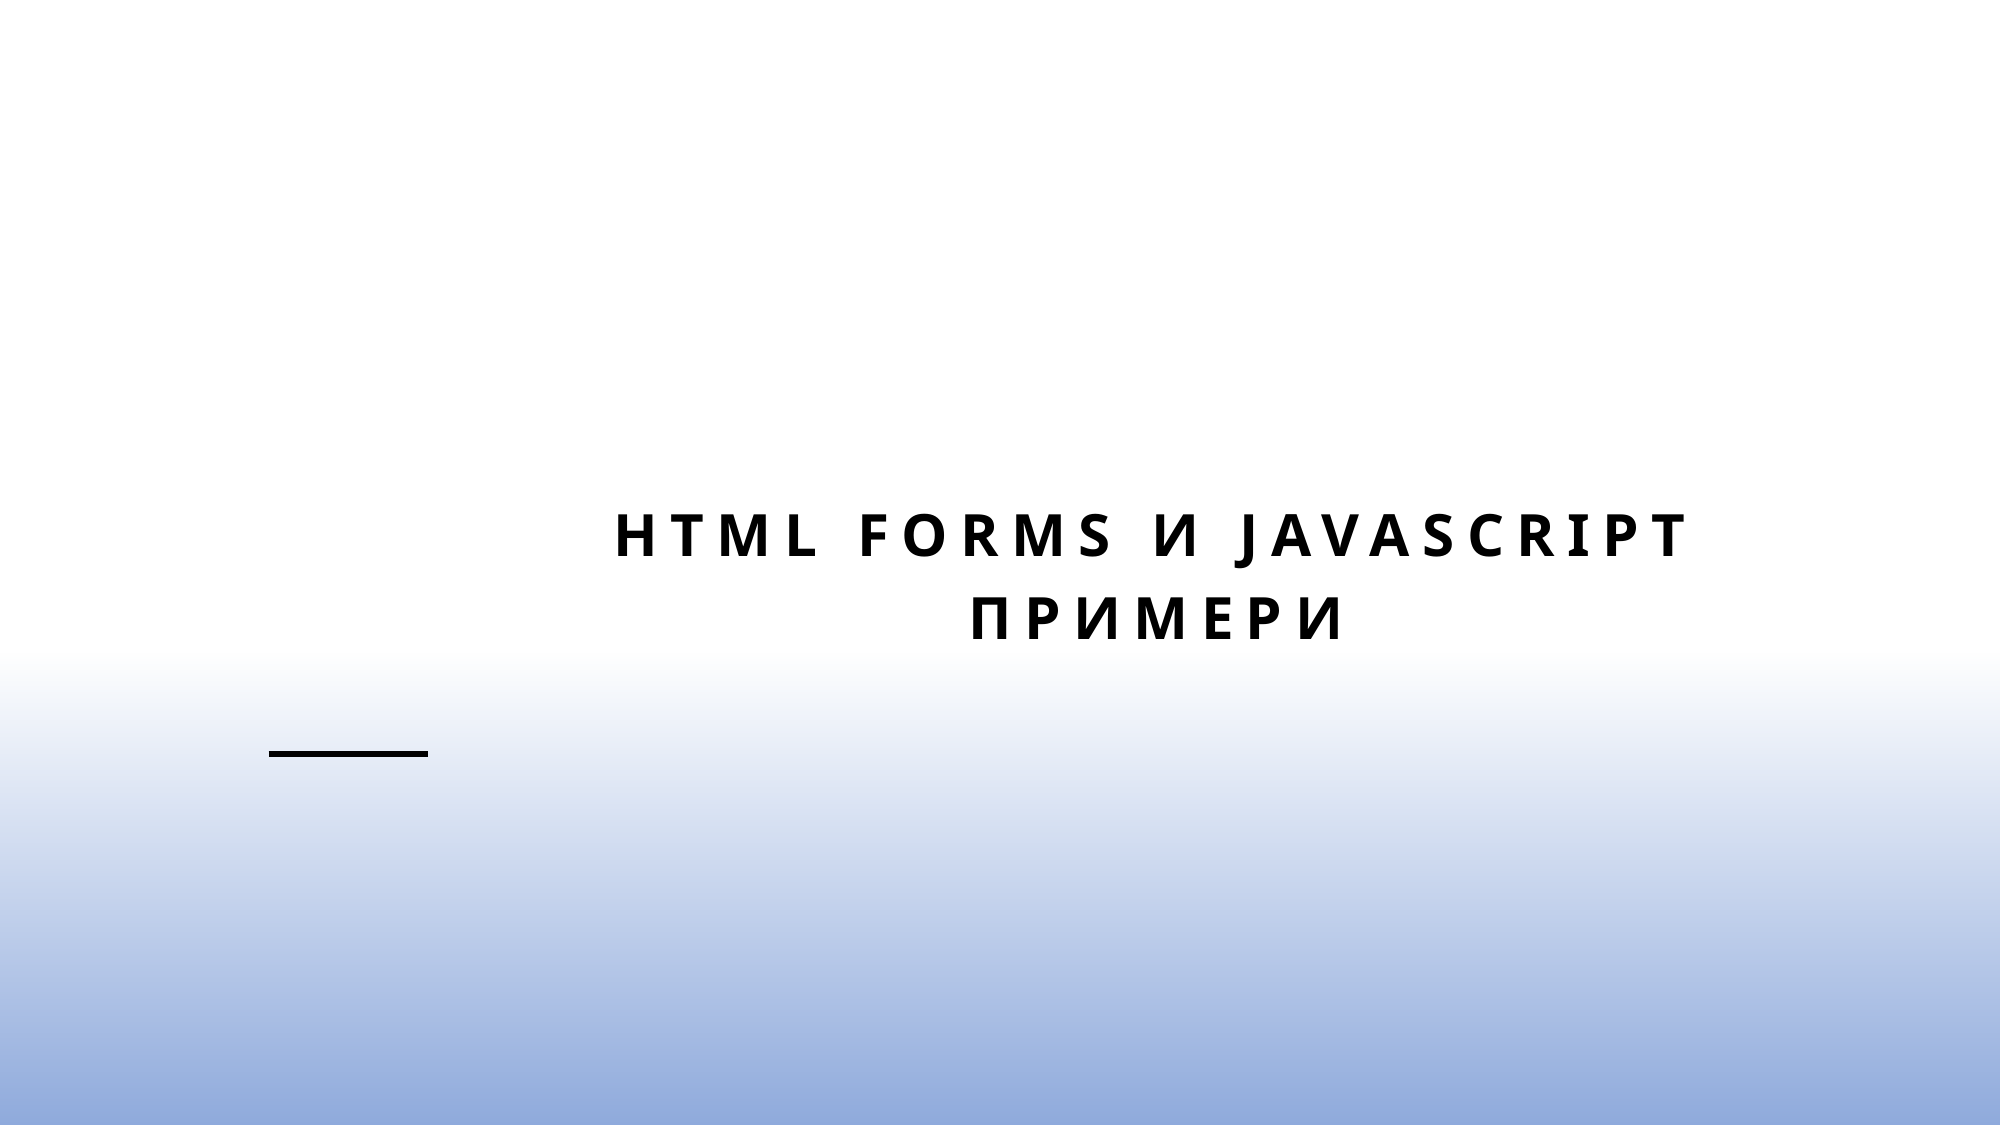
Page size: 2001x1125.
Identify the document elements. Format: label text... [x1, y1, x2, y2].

title HTML Forms и JavaScript примери [424, 412, 1888, 660]
